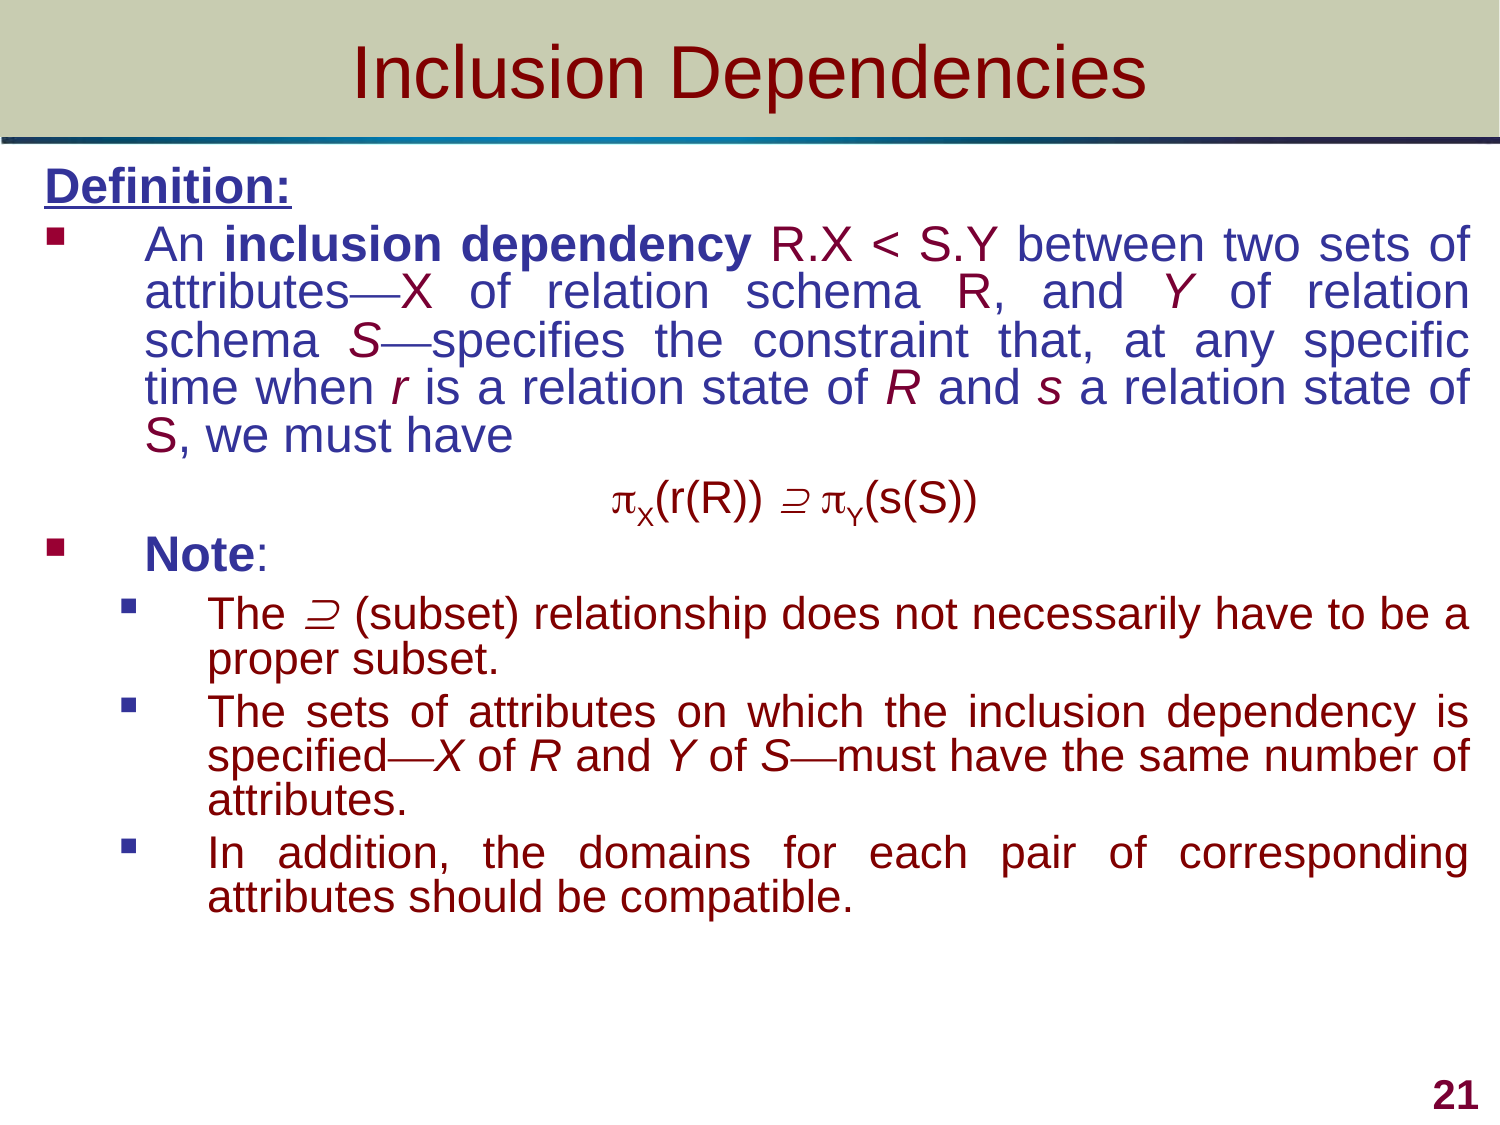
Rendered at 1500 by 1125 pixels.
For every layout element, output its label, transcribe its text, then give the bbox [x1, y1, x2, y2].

slide_number 21 [1181, 1049, 1495, 1125]
list Definition: An inclusion dependency R.X < S.Y between two sets of attributes—X of relation schema R, and Y of relation schema S—specifies the constraint that, at any specific time when r is a relation state of R and s a relation state of S, we must have X(r(R))  Y(s(S)) Note: The  (subset) relationship does not necessarily have to be a proper subset. The sets of attributes on which the inclusion dependency is specified—X of R and Y of S—must have the same number of attributes. In addition, the domains for each pair of corresponding attributes should be compatible. [29, 157, 1471, 1106]
title Inclusion Dependencies [0, 0, 1500, 138]
picture [0, 138, 1500, 145]
